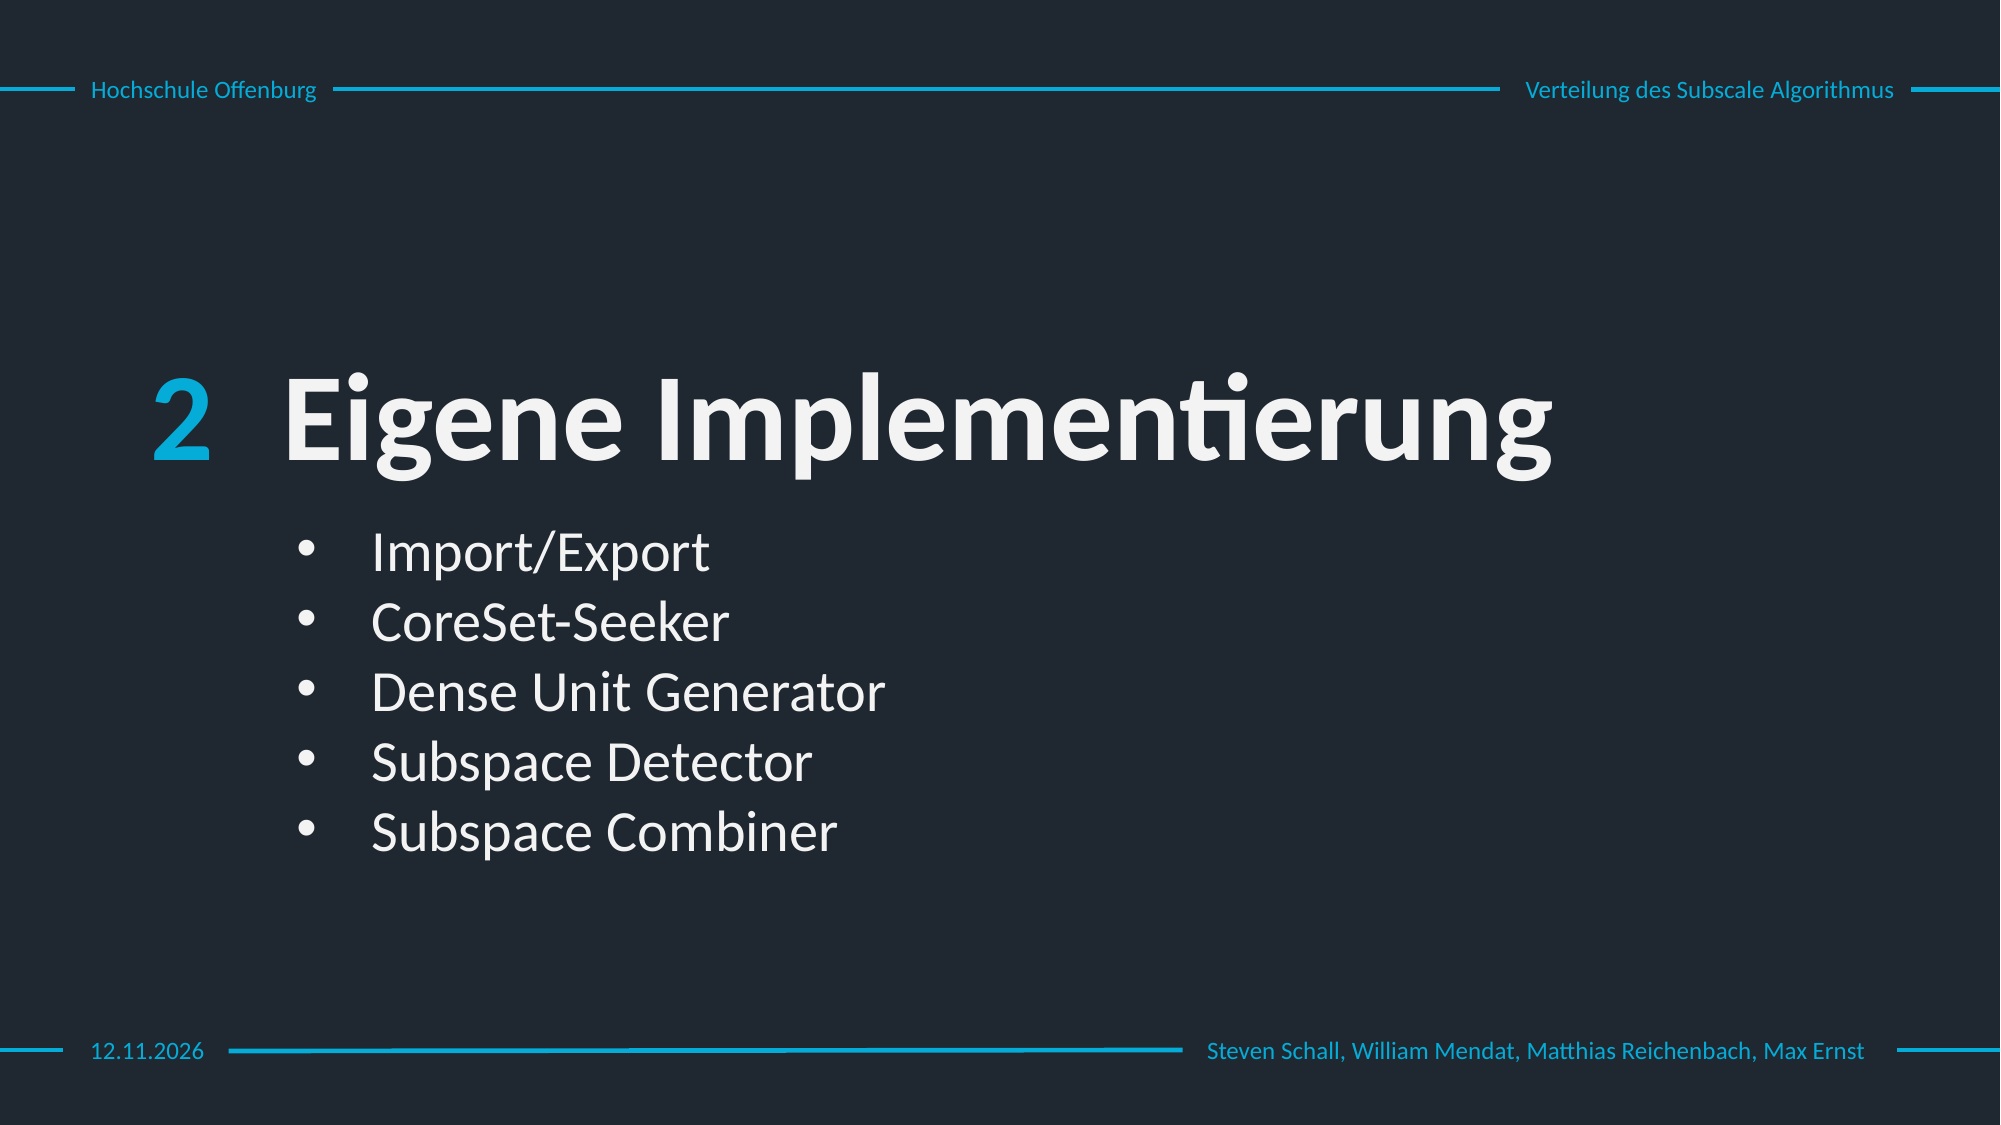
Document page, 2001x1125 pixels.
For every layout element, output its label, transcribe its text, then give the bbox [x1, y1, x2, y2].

text_box Import/Export CoreSet-Seeker Dense Unit Generator Subspace Detector Subspace Combiner [281, 505, 902, 870]
text_box Steven Schall, William Mendat, Matthias Reichenbach, Max Ernst [1192, 1027, 1887, 1072]
text_box Verteilung des Subscale Algorithmus [1510, 66, 1910, 111]
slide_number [75, 1020, 526, 1080]
text_box Hochschule Offenburg [76, 66, 333, 111]
text_box Eigene Implementierung [267, 328, 1570, 494]
text_box 2 [135, 328, 229, 494]
